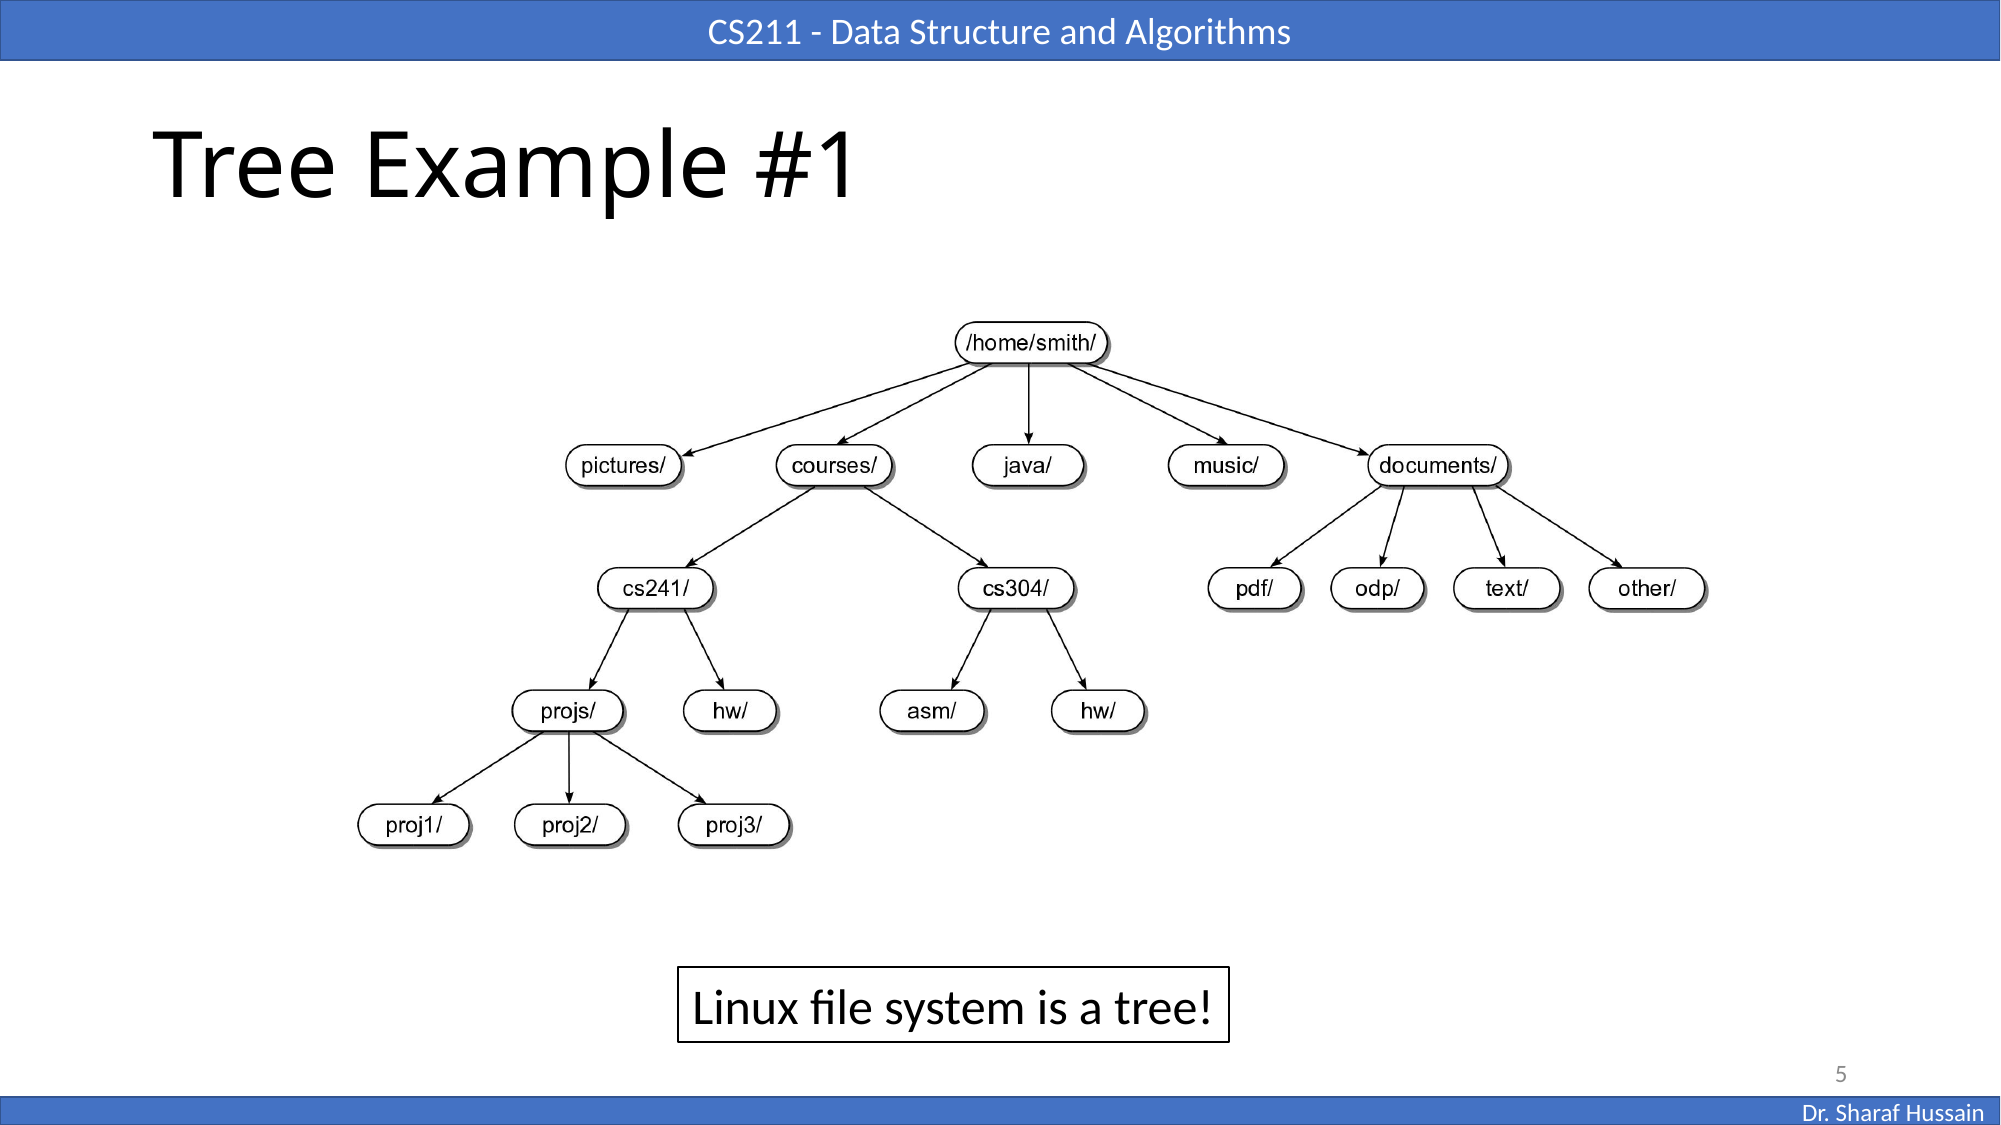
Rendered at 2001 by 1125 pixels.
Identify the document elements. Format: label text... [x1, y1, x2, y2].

text_box Linux file system is a tree! [677, 966, 1230, 1042]
title Tree Example #1 [137, 59, 1863, 278]
picture [357, 321, 1711, 851]
slide_number 5 [1412, 1042, 1863, 1103]
